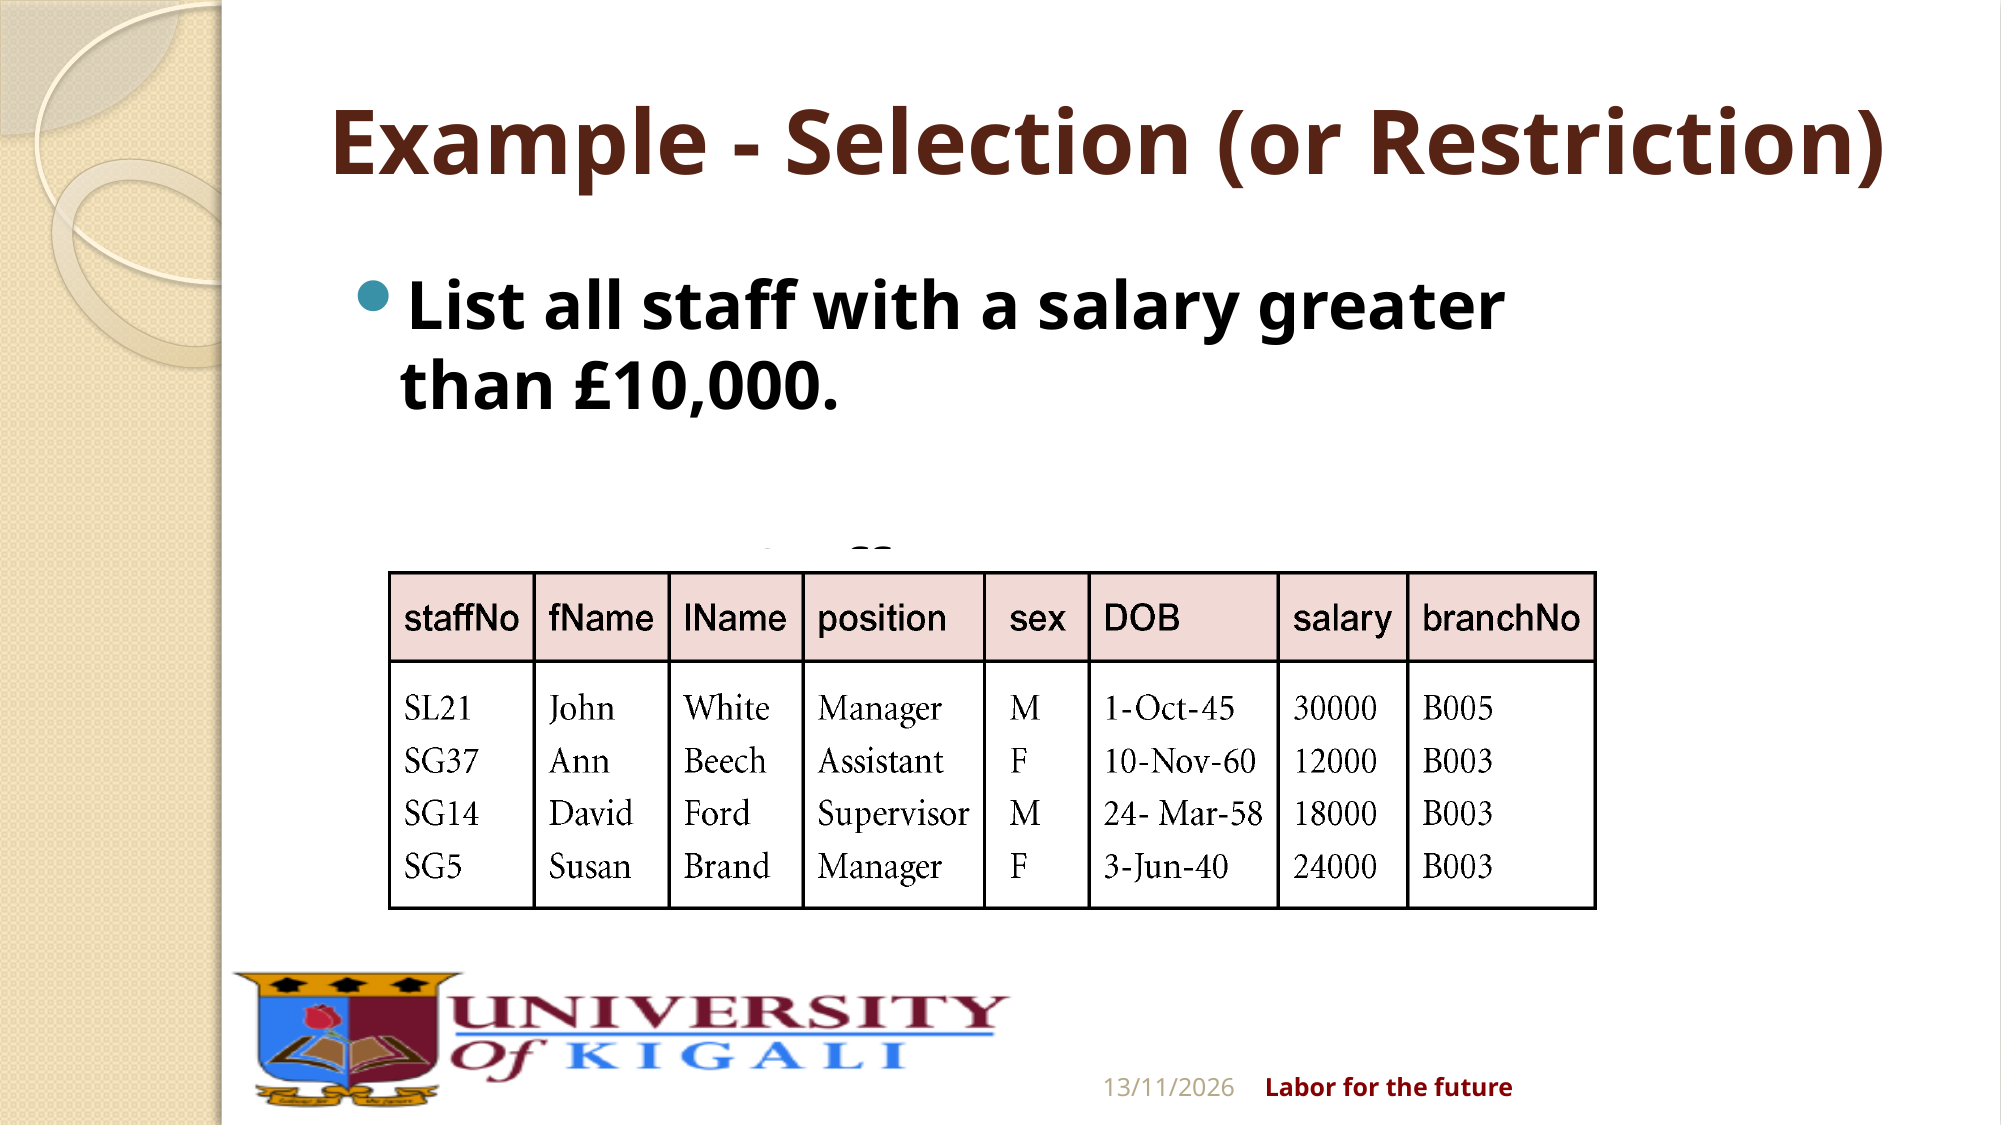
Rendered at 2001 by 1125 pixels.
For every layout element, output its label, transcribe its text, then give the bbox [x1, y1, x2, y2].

list List all staff with a salary greater than £10,000. salary > 10000 (Staff) [324, 255, 1688, 931]
footer Labor for the future [1250, 1034, 1884, 1113]
picture [374, 549, 1626, 926]
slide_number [783, 1034, 1250, 1113]
title Example - Selection (or Restriction) [313, 45, 1954, 233]
